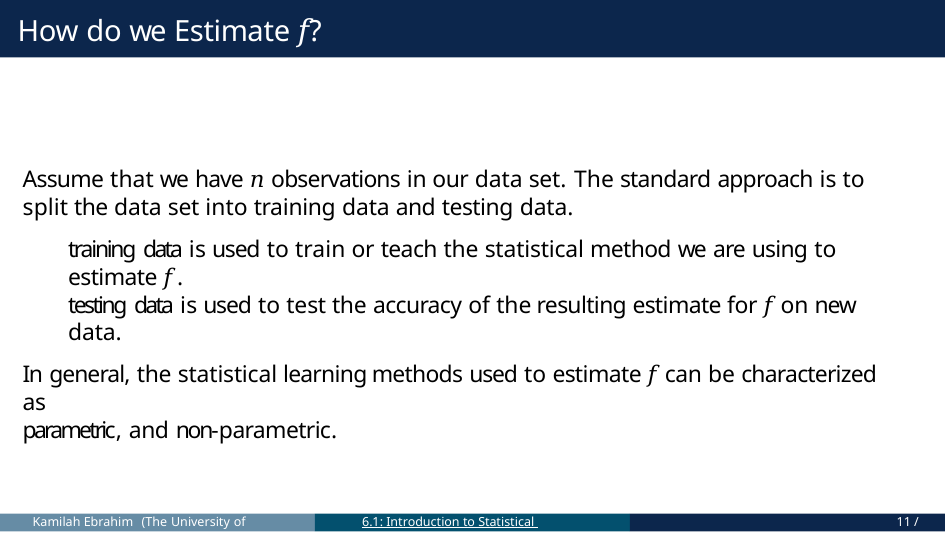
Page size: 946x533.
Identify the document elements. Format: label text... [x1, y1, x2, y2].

title How do we Estimate 𝑓? [15, 8, 474, 101]
text_box Assume that we have 𝑛 observations in our data set. The standard approach is to split the data set into training data and testing data. training data is used to train or teach the statistical method we are using to estimate 𝑓 . testing data is used to test the accuracy of the resulting estimate for 𝑓 on new data. In general, the statistical learning methods used to estimate 𝑓 can be characterized as parametric, and non-parametric. [20, 161, 921, 444]
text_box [0, 513, 946, 532]
